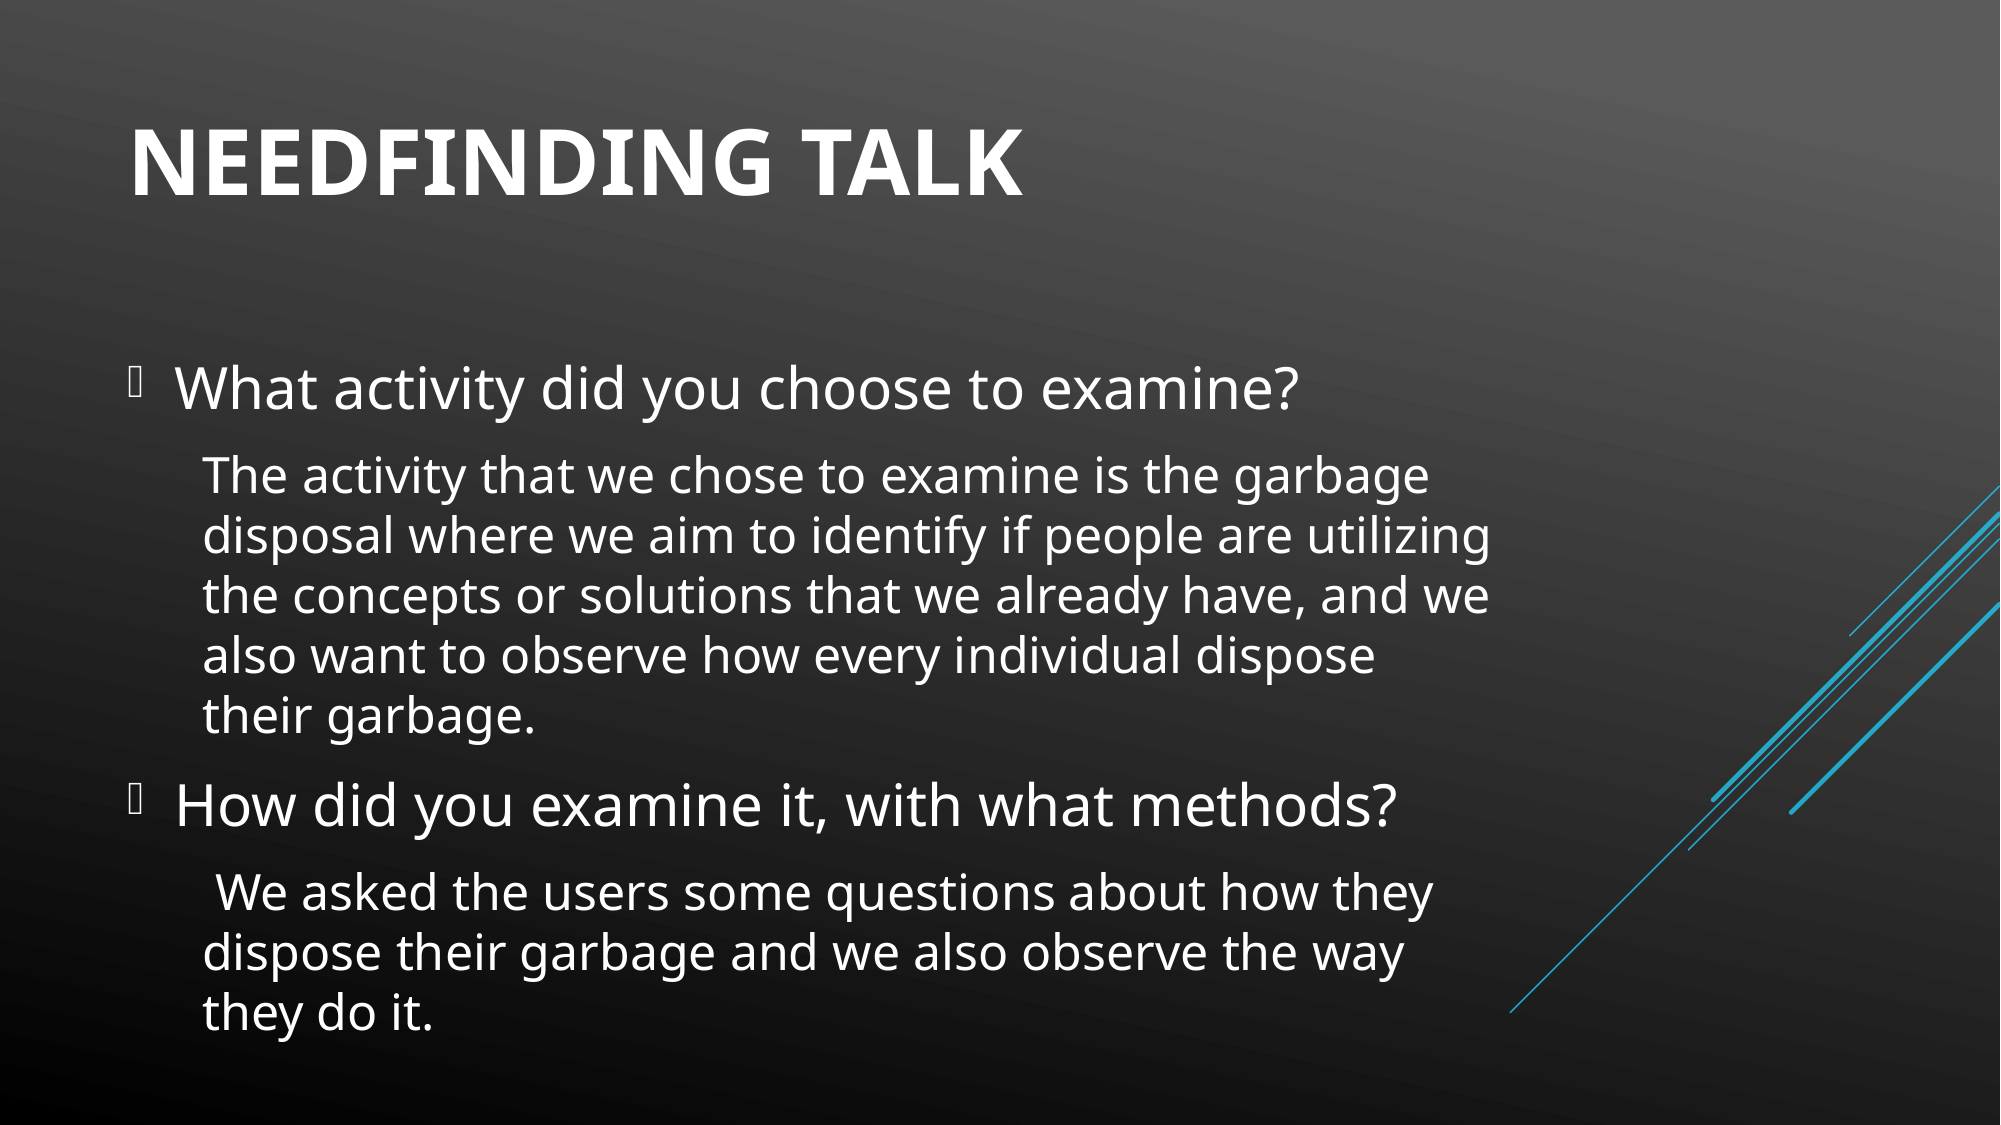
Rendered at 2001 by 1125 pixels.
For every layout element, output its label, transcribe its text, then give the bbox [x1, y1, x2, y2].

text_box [1510, 485, 2000, 1013]
title NEEDFINDING TALK [112, 79, 1513, 327]
list What activity did you choose to examine? The activity that we chose to examine is the garbage disposal where we aim to identify if people are utilizing the concepts or solutions that we already have, and we also want to observe how every individual dispose their garbage. How did you examine it, with what methods? We asked the users some questions about how they dispose their garbage and we also observe the way they do it. [112, 339, 1513, 1048]
text_box [0, 0, 2000, 1125]
